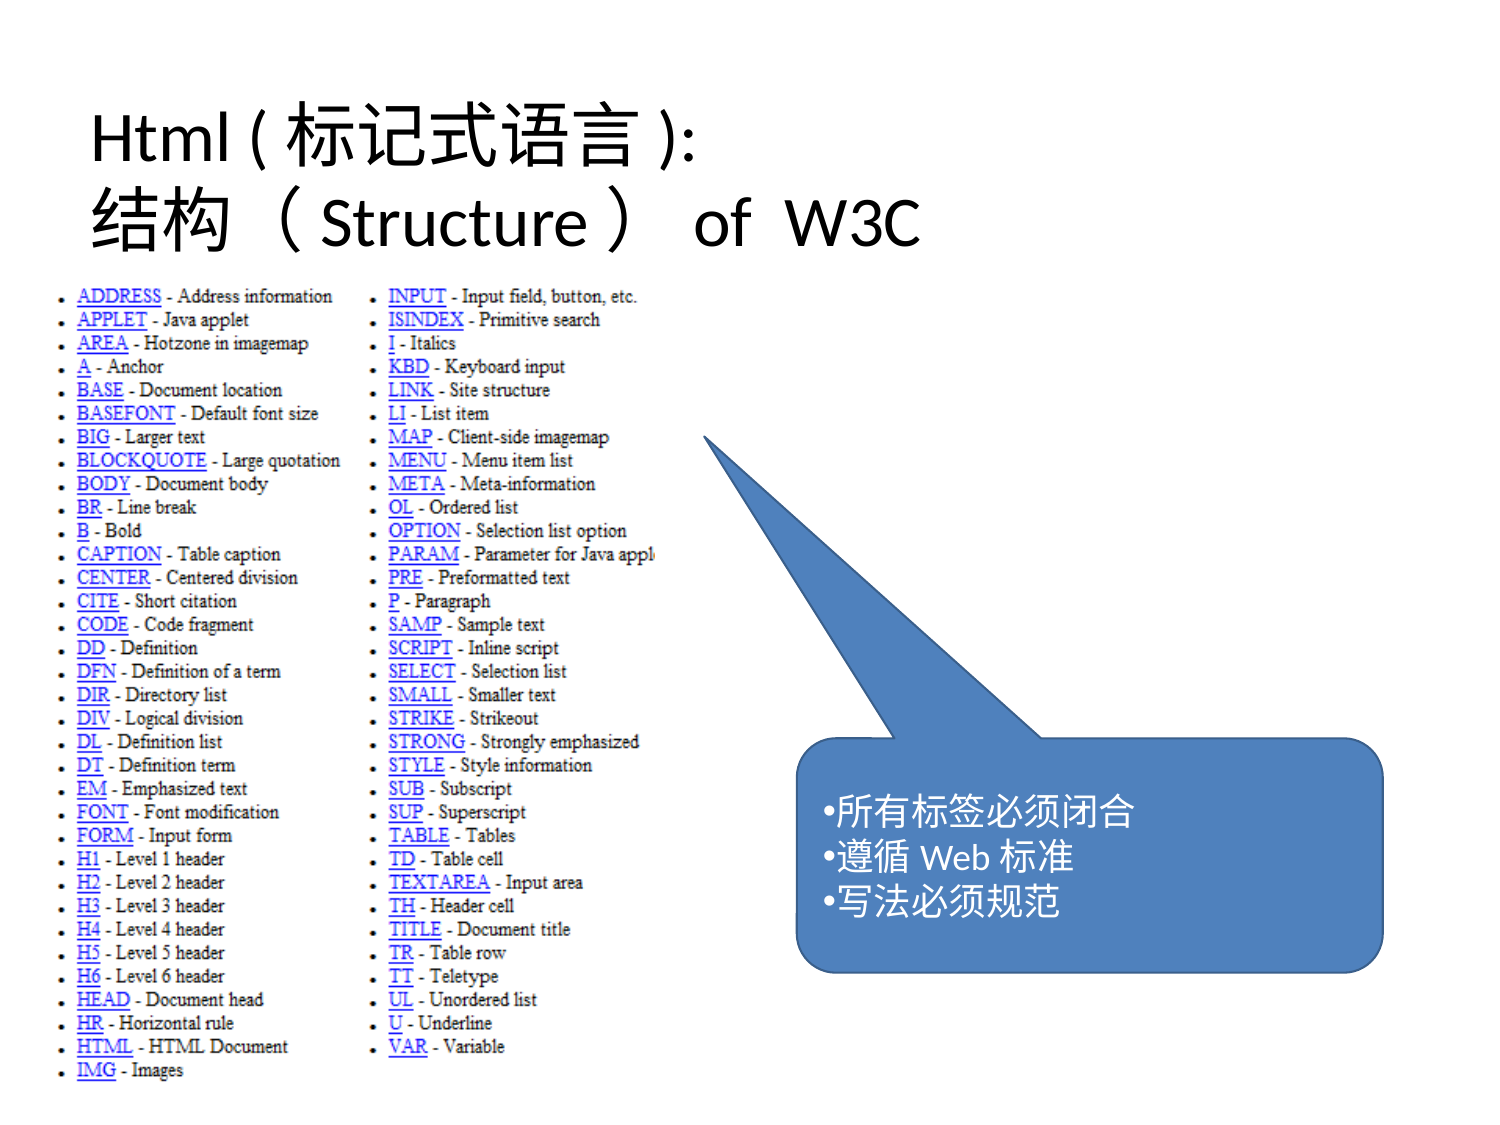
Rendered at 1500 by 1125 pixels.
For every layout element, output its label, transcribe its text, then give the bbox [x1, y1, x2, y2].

picture [46, 280, 655, 1087]
title Html (标记式语言): 结构（Structure）of W3C [75, 82, 1425, 270]
text_box 所有标签必须闭合 遵循Web标准 写法必须规范 [703, 435, 1384, 974]
